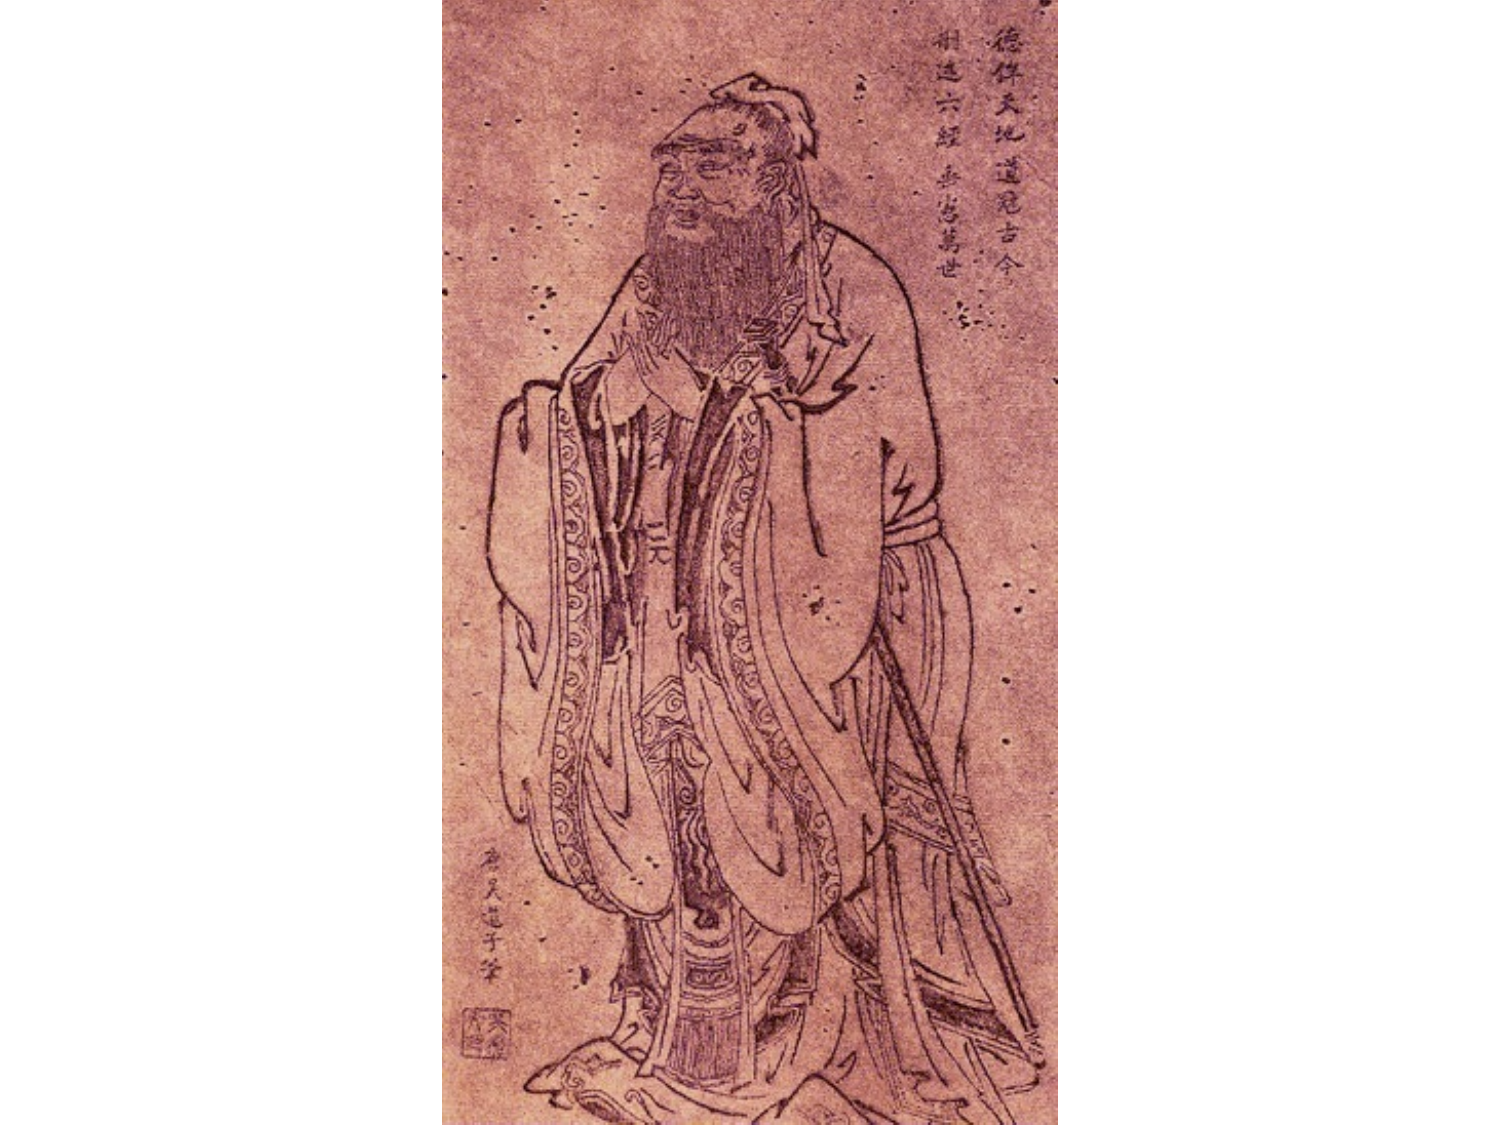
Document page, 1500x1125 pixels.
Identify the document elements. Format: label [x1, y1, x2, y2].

picture [442, 0, 1058, 1125]
